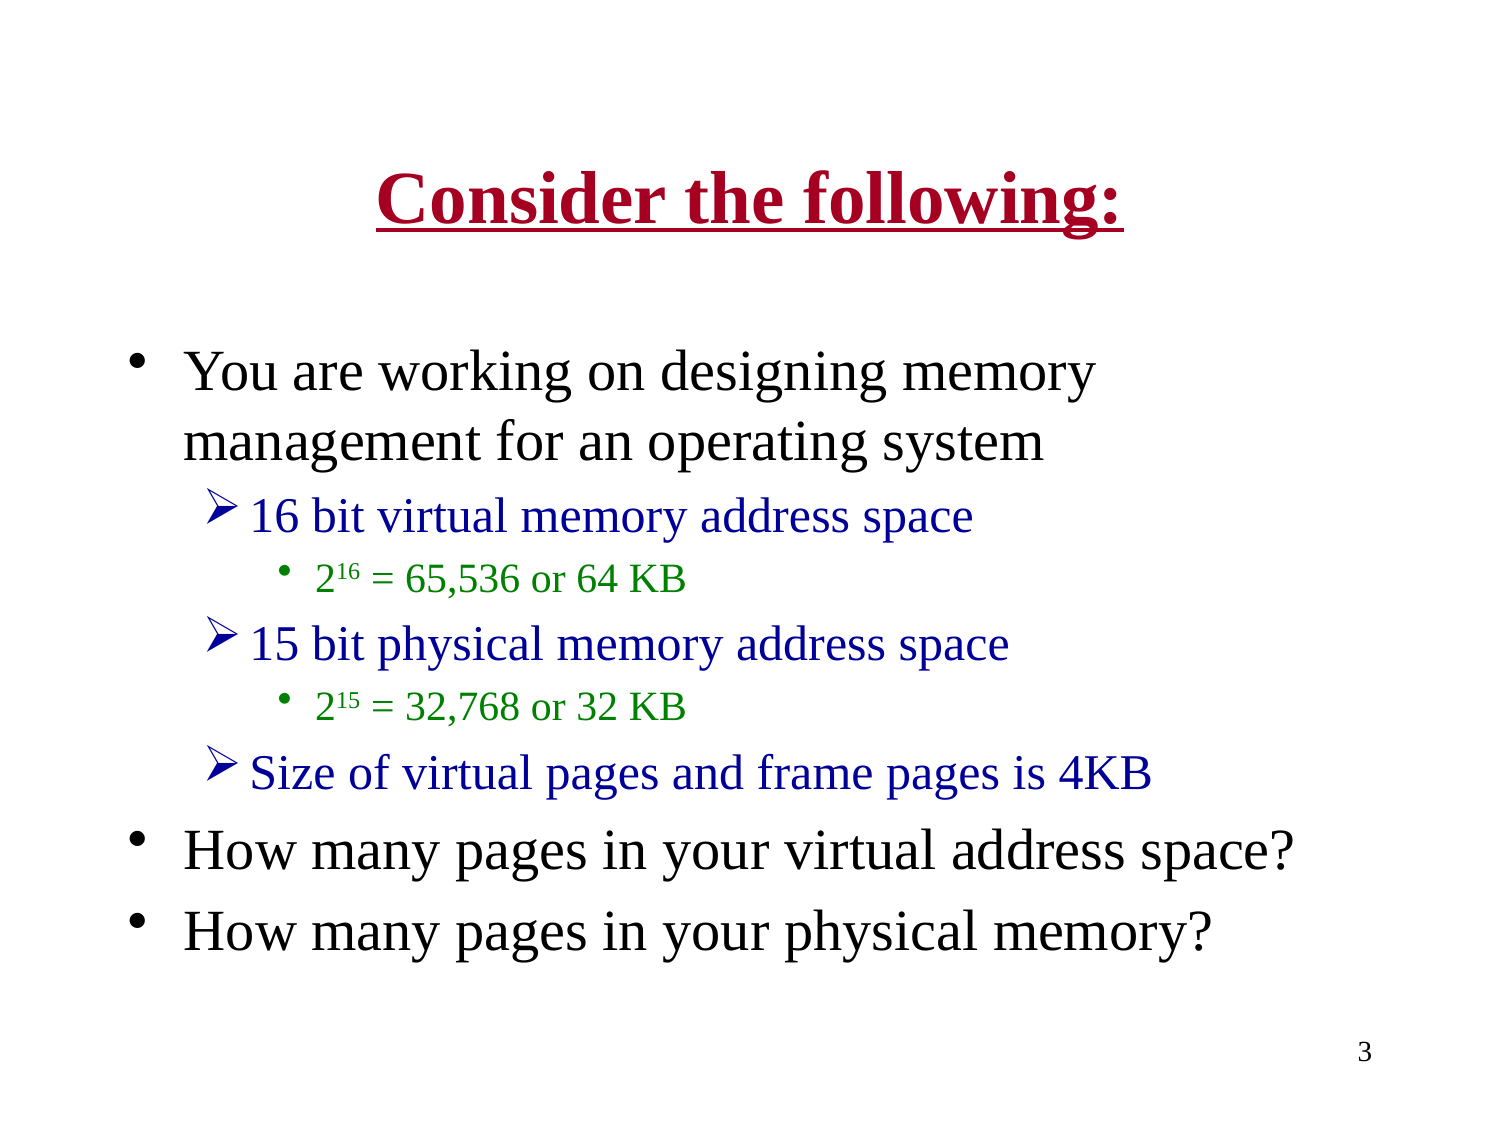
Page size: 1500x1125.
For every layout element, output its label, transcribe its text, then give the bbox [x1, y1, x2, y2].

slide_number 3 [1074, 1025, 1388, 1100]
list You are working on designing memory management for an operating system 16 bit virtual memory address space 216 = 65,536 or 64 KB 15 bit physical memory address space 215 = 32,768 or 32 KB Size of virtual pages and frame pages is 4KB How many pages in your virtual address space? How many pages in your physical memory? [112, 324, 1388, 1100]
title Consider the following: [112, 99, 1388, 288]
